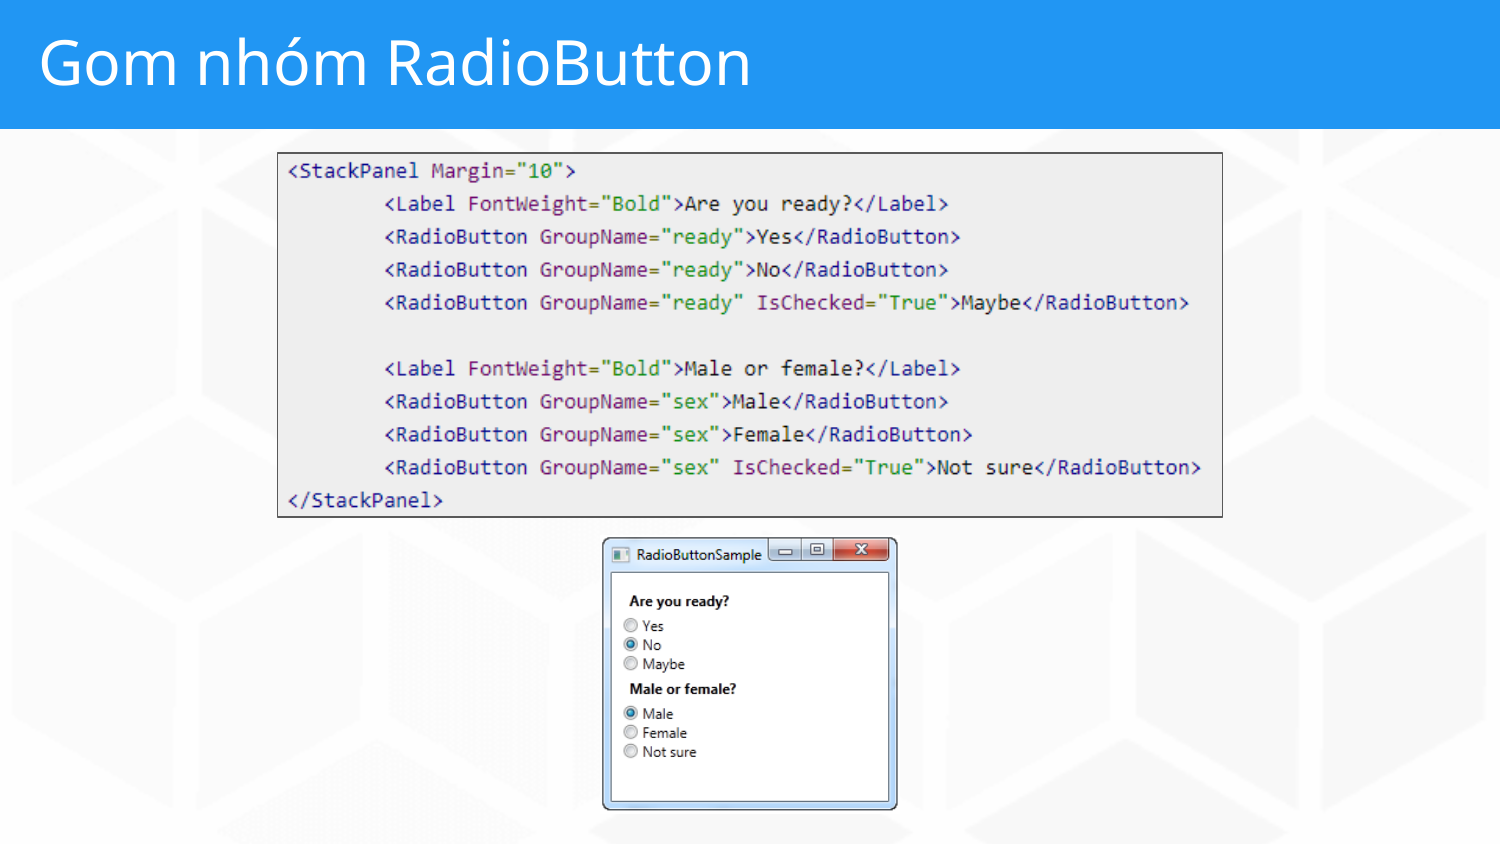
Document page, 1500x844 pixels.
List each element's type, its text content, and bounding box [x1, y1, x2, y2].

picture [0, 129, 1500, 844]
title Gom nhóm RadioButton [23, 0, 1500, 122]
